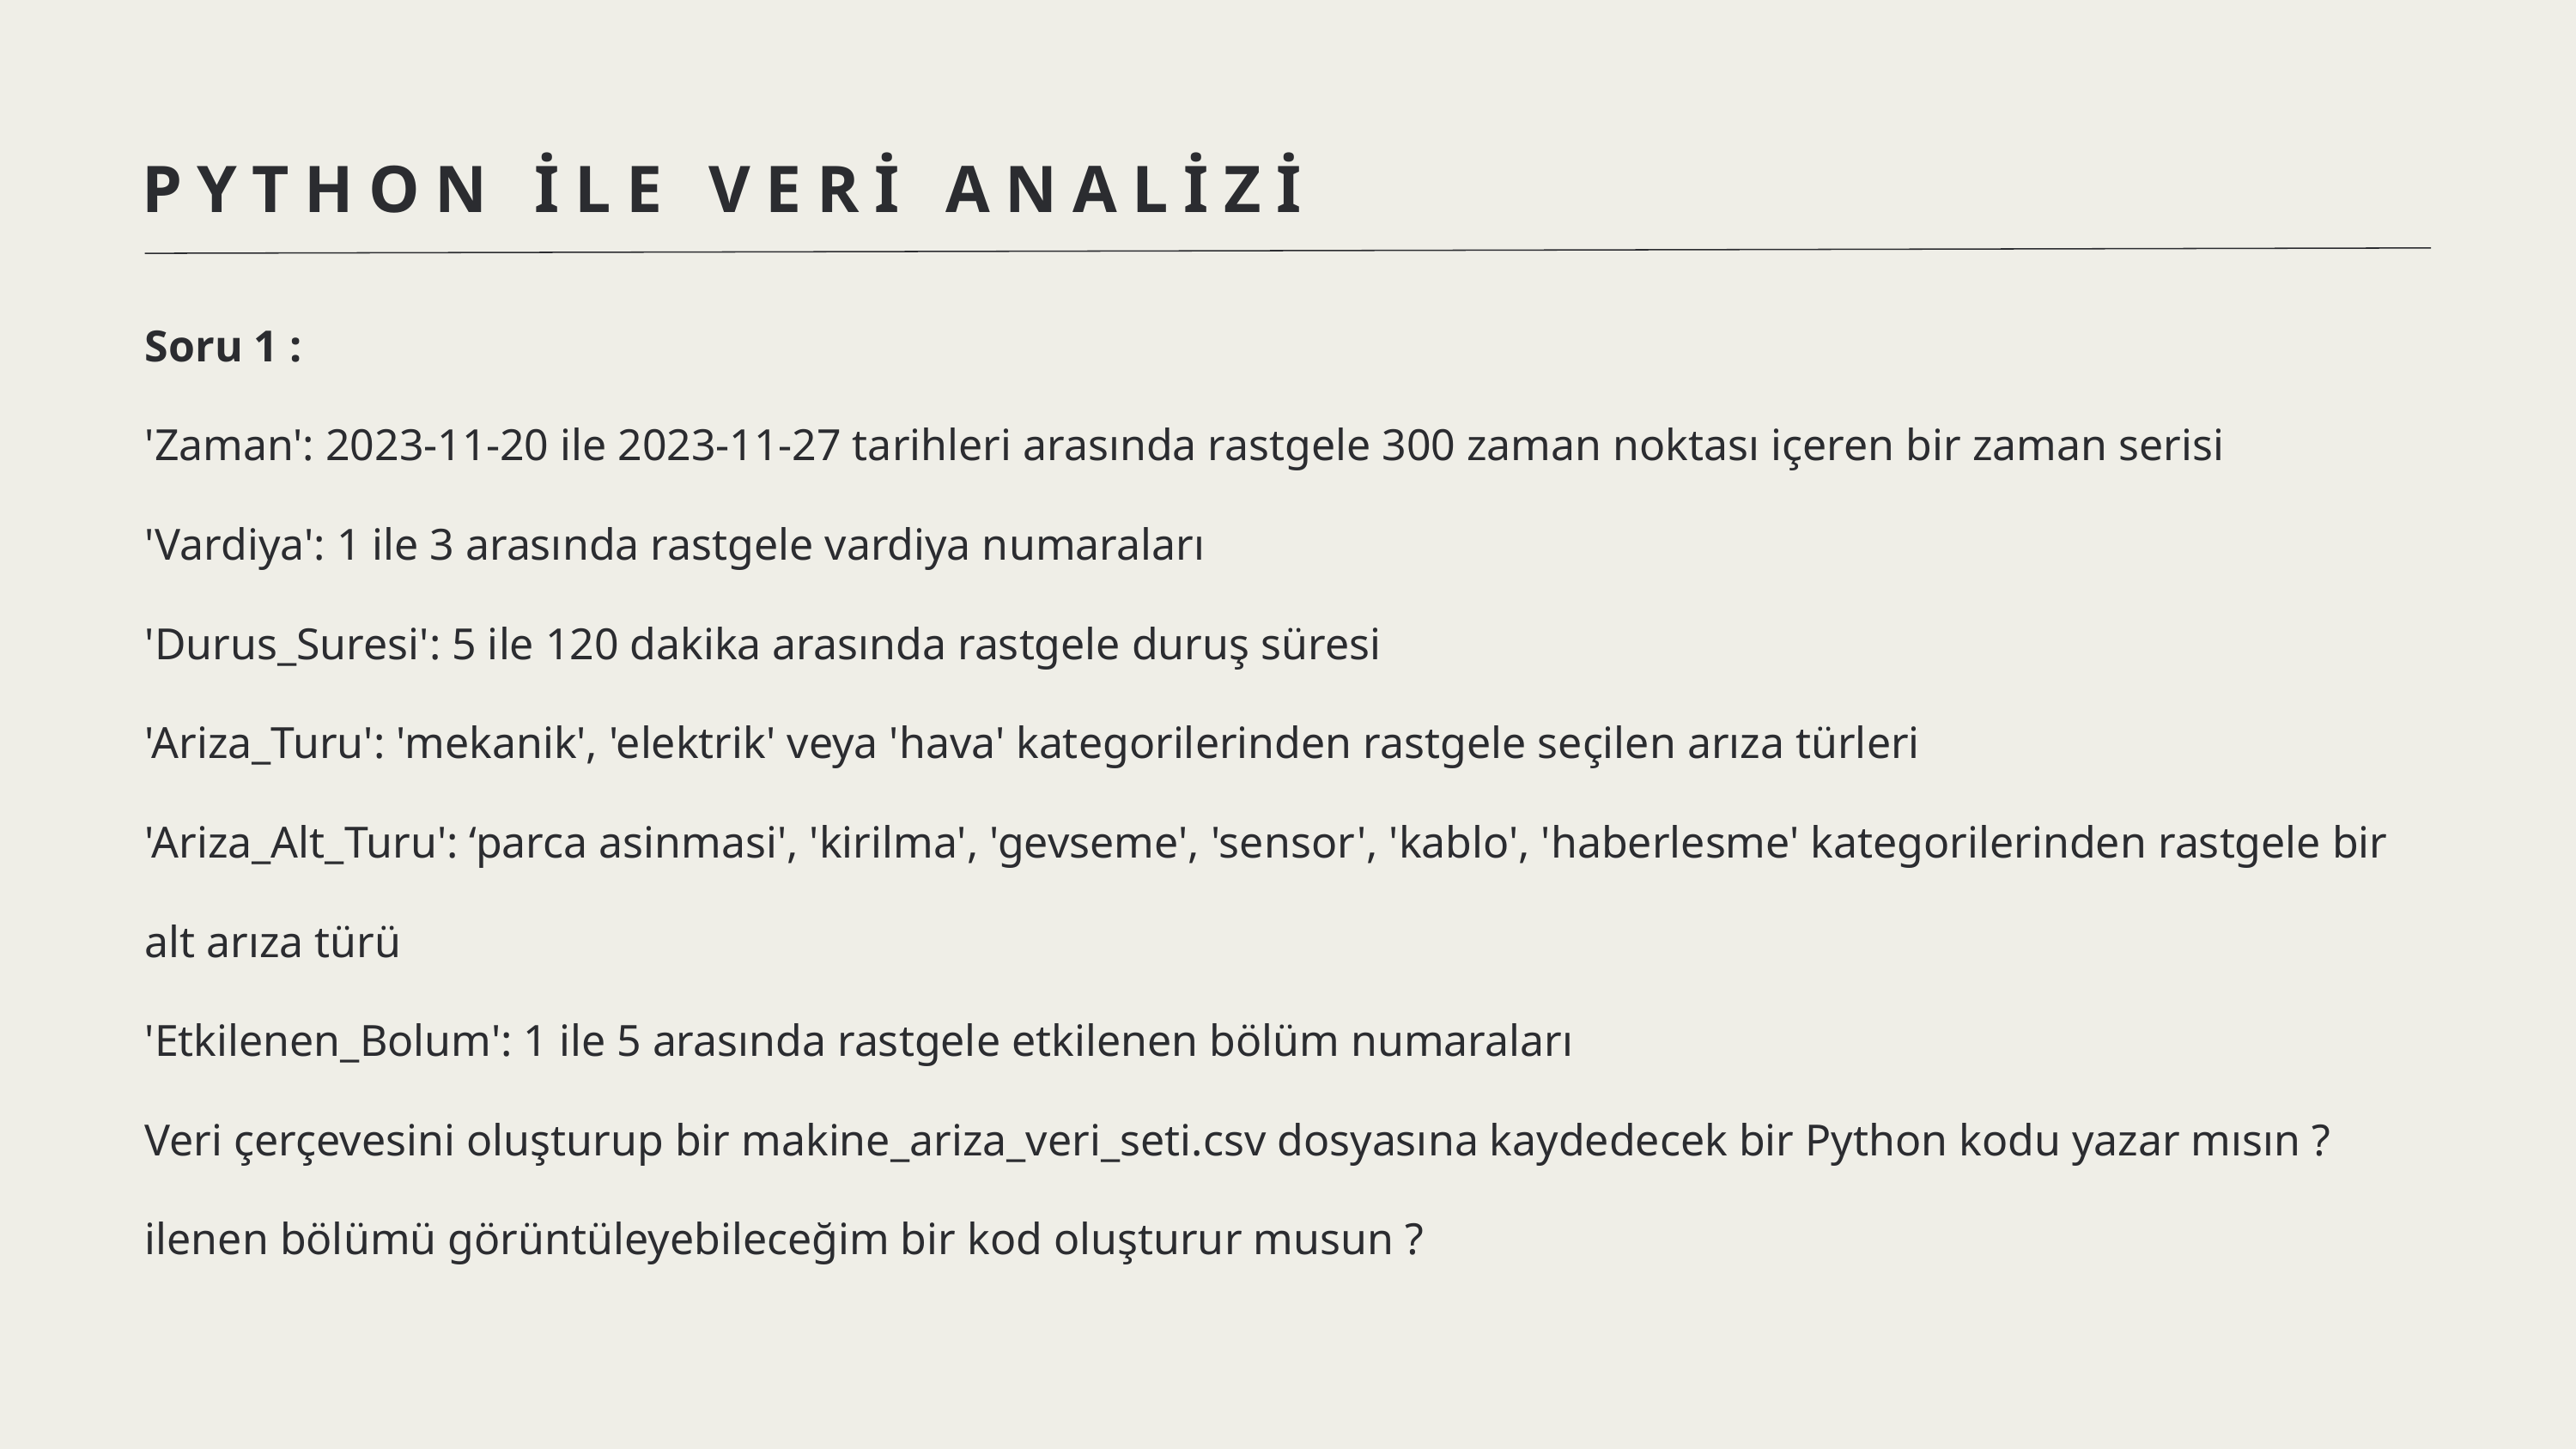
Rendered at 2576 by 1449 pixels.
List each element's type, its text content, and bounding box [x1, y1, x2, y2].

text_box Soru 1 : 'Zaman': 2023-11-20 ile 2023-11-27 tarihleri arasında rastgele 300 zaman noktası içeren bir zaman serisi 'Vardiya': 1 ile 3 arasında rastgele vardiya numaraları 'Durus_Suresi': 5 ile 120 dakika arasında rastgele duruş süresi 'Ariza_Turu': 'mekanik', 'elektrik' veya 'hava' kategorilerinden rastgele seçilen arıza türleri 'Ariza_Alt_Turu': ‘parca asinmasi', 'kirilma', 'gevseme', 'sensor', 'kablo', 'haberlesme' kategorilerinden rastgele bir alt arıza türü 'Etkilenen_Bolum': 1 ile 5 arasında rastgele etkilenen bölüm numaraları Veri çerçevesini oluşturup bir makine_ariza_veri_seti.csv dosyasına kaydedecek bir Python kodu yazar mısın ? ilenen bölümü görüntüleyebileceğim bir kod oluşturur musun ? [144, 270, 2436, 1264]
text_box PYTHON İLE VERİ ANALİZİ [142, 132, 2428, 226]
